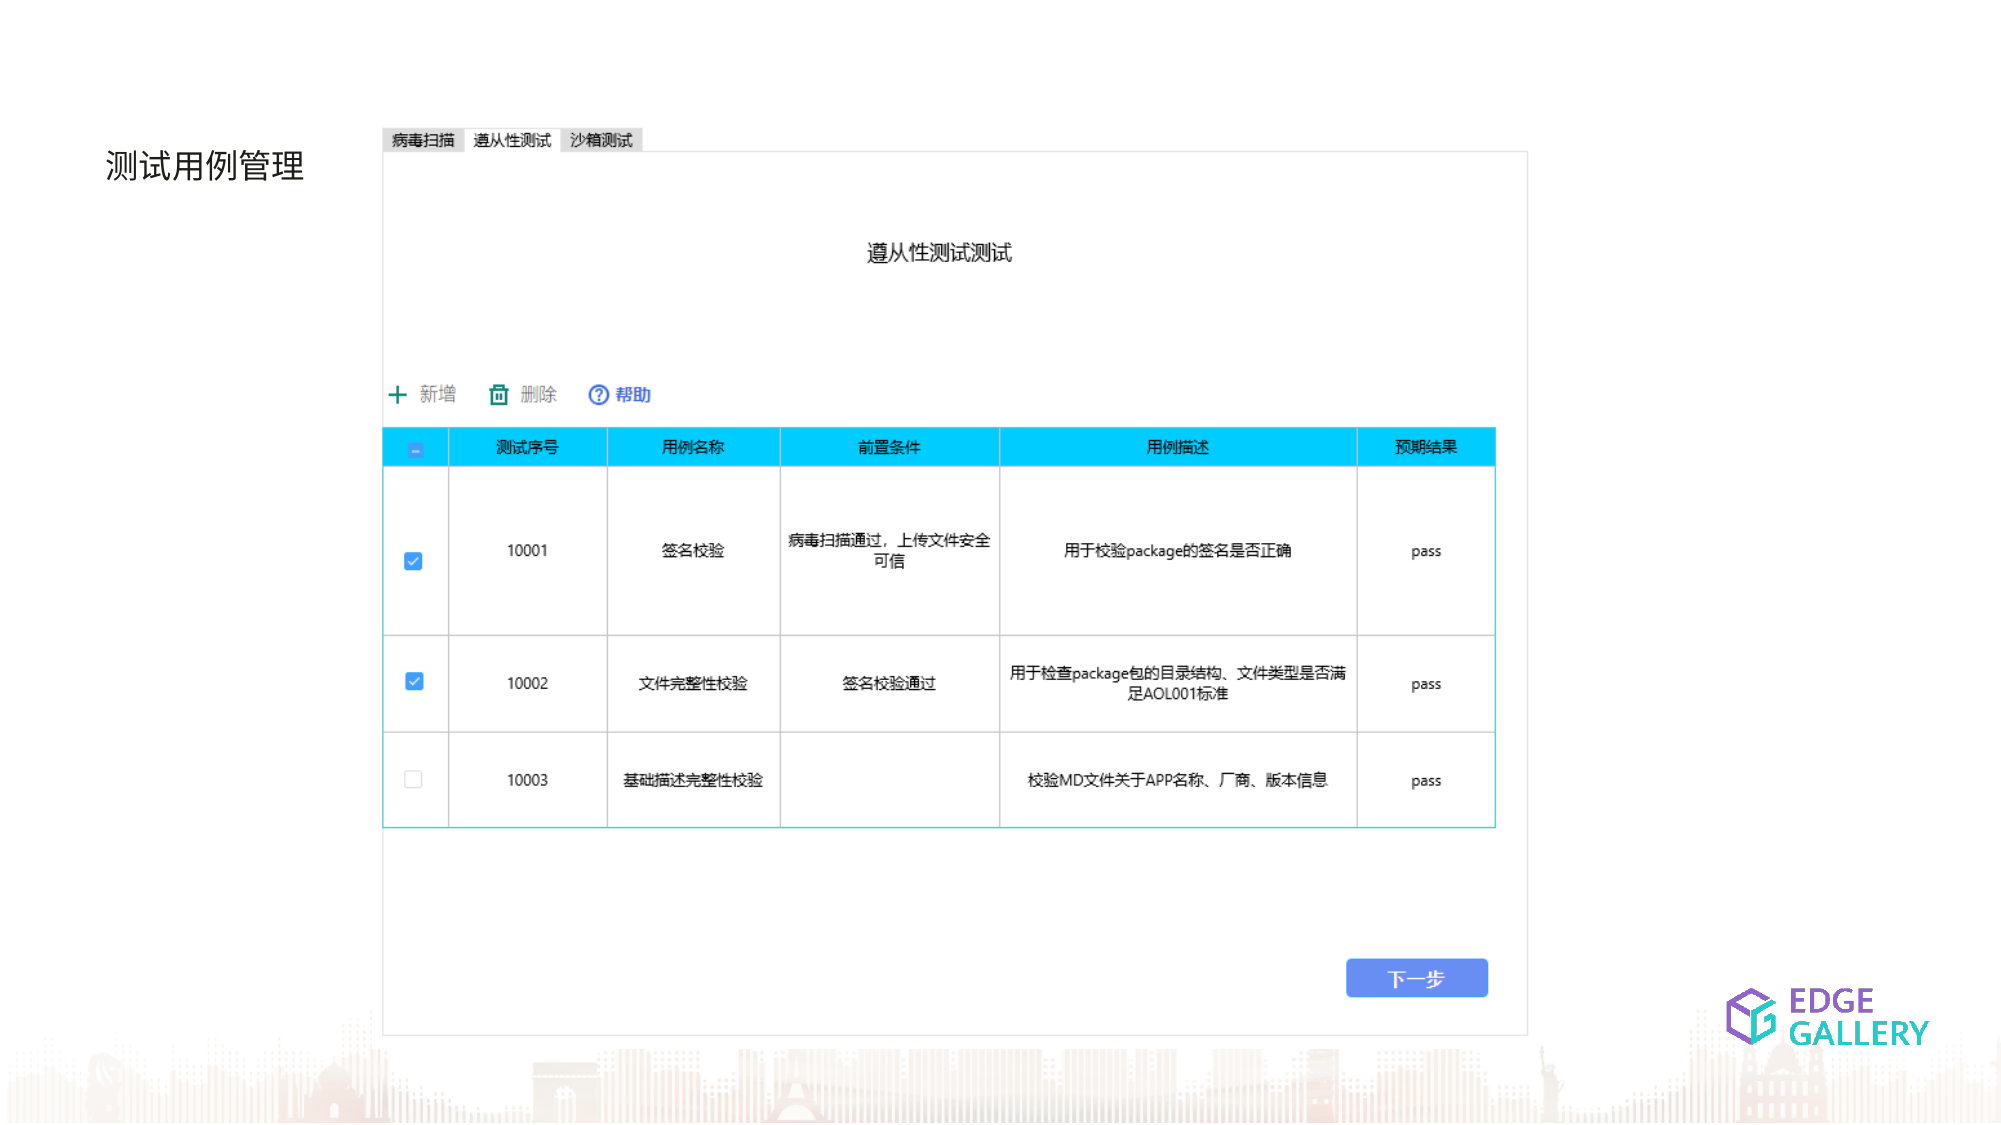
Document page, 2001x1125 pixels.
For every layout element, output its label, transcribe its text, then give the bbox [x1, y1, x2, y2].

picture [7, 124, 2001, 1123]
text_box 测试用例管理 [90, 106, 416, 193]
